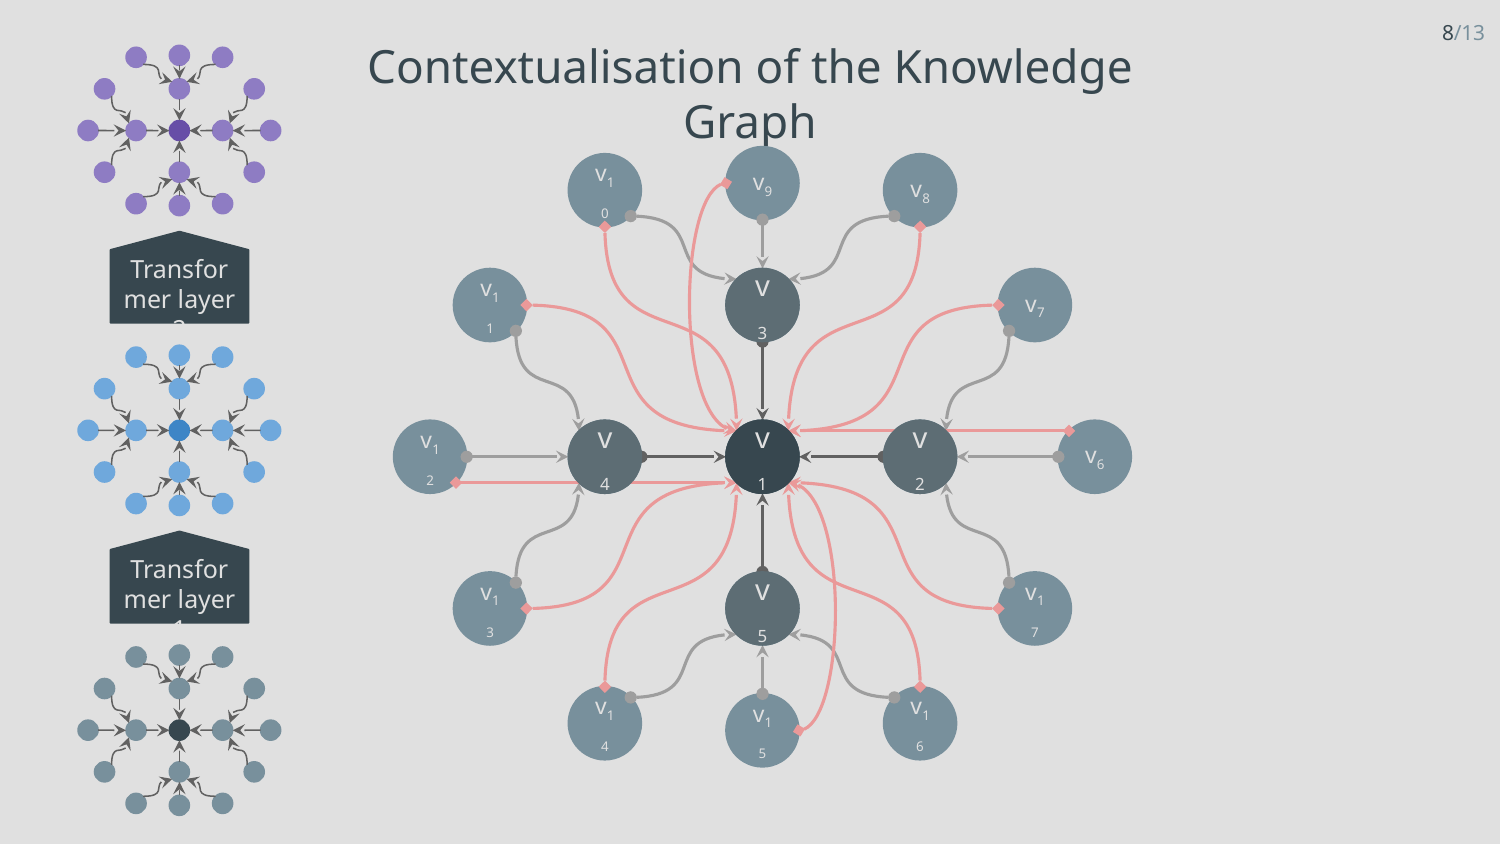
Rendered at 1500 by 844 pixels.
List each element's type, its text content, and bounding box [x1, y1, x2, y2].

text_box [77, 344, 281, 630]
slide_number 8/13 [1410, 0, 1500, 65]
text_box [568, 268, 957, 646]
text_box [77, 644, 281, 816]
text_box Contextualisation of the Knowledge Graph [288, 22, 1212, 163]
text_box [393, 146, 1132, 768]
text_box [455, 182, 1070, 731]
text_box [77, 45, 281, 330]
